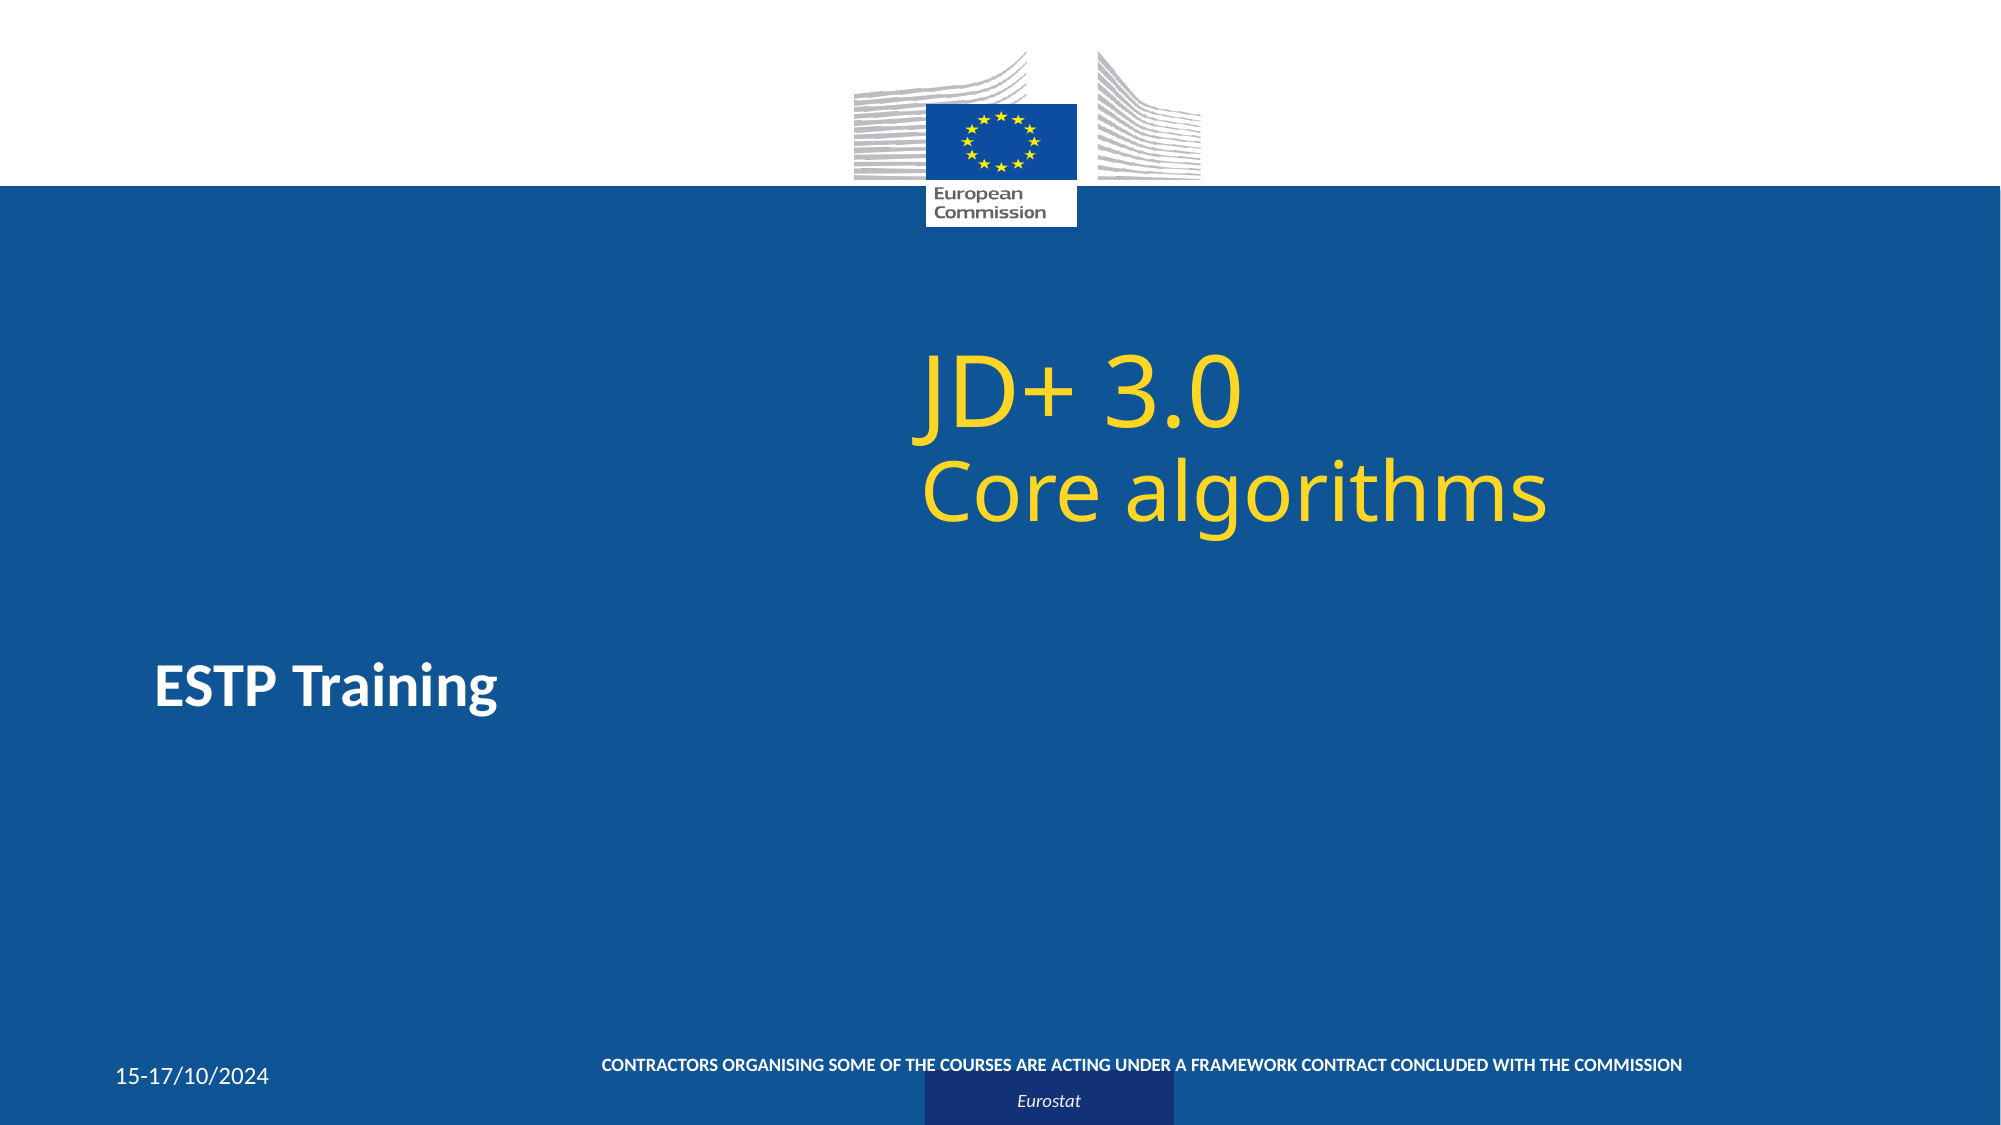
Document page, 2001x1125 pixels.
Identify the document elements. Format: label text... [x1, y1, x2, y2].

title JD+ 3.0 Core algorithms [905, 269, 1898, 612]
footer CONTRACTORS ORGANISING SOME OF THE COURSES ARE ACTING UNDER A FRAMEWORK CONTRACT CONCLUDED WITH THE COMMISSION [464, 1024, 1820, 1103]
list ESTP Training [102, 645, 922, 953]
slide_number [99, 1046, 386, 1103]
